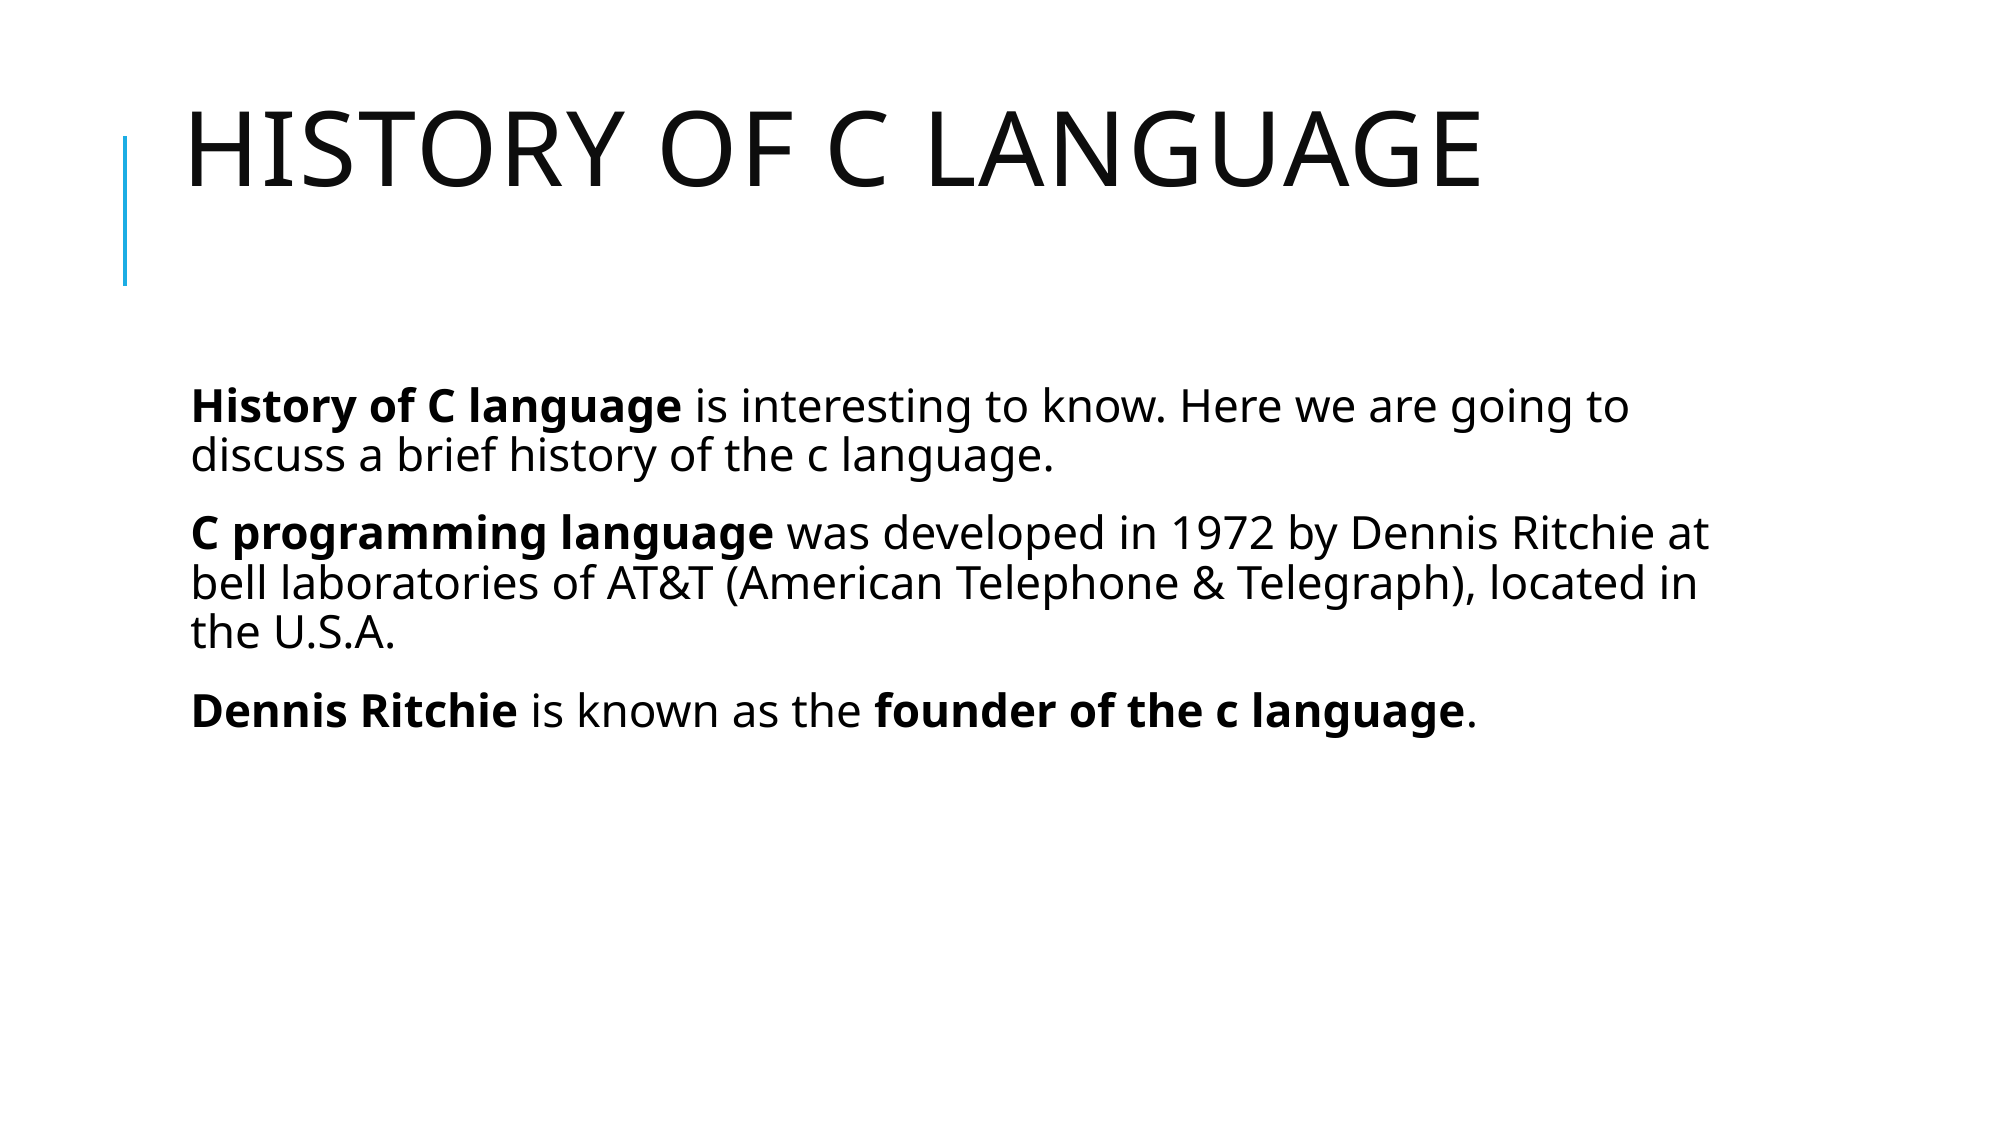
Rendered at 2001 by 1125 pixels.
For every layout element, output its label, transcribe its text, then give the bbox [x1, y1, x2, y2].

title History of C Language [168, 96, 1763, 342]
list History of C language is interesting to know. Here we are going to discuss a brief history of the c language. C programming language was developed in 1972 by Dennis Ritchie at bell laboratories of AT&T (American Telephone & Telegraph), located in the U.S.A. Dennis Ritchie is known as the founder of the c language. [168, 375, 1763, 1035]
